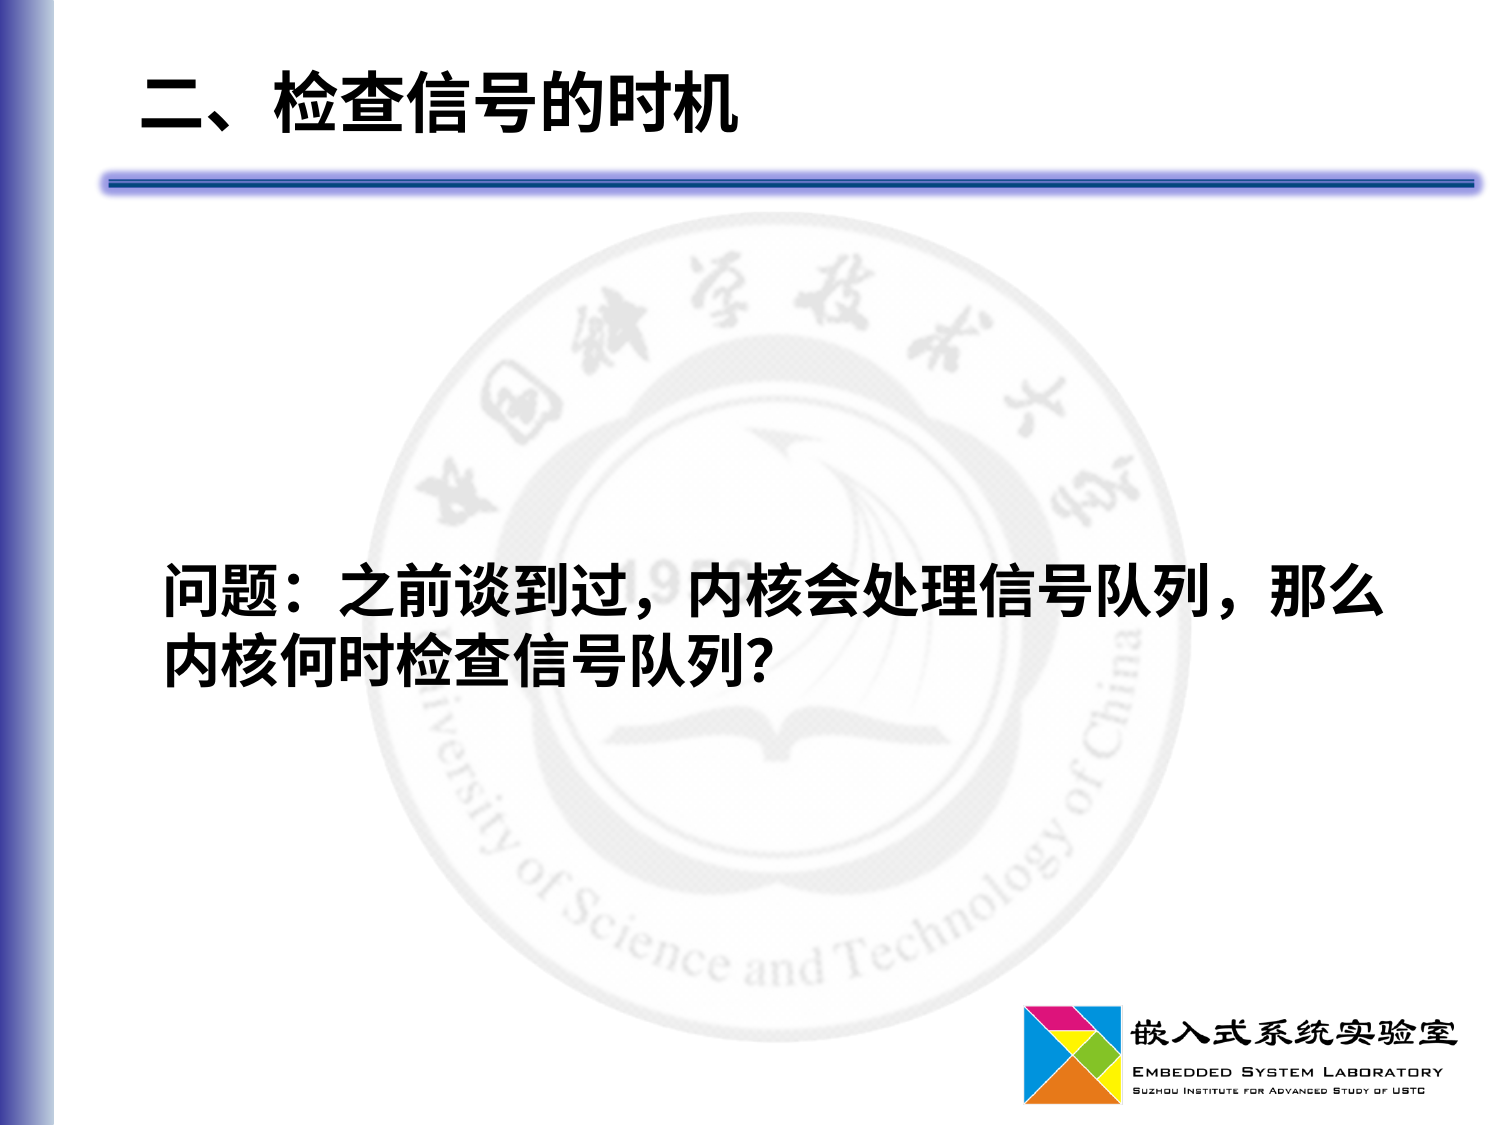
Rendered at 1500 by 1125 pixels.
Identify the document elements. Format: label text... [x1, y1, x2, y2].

list 问题：之前谈到过，内核会处理信号队列，那么内核何时检查信号队列？ [147, 220, 1437, 1024]
picture [336, 1004, 1459, 1105]
title 二、检查信号的时机 [123, 42, 1459, 150]
picture [88, 160, 1495, 220]
